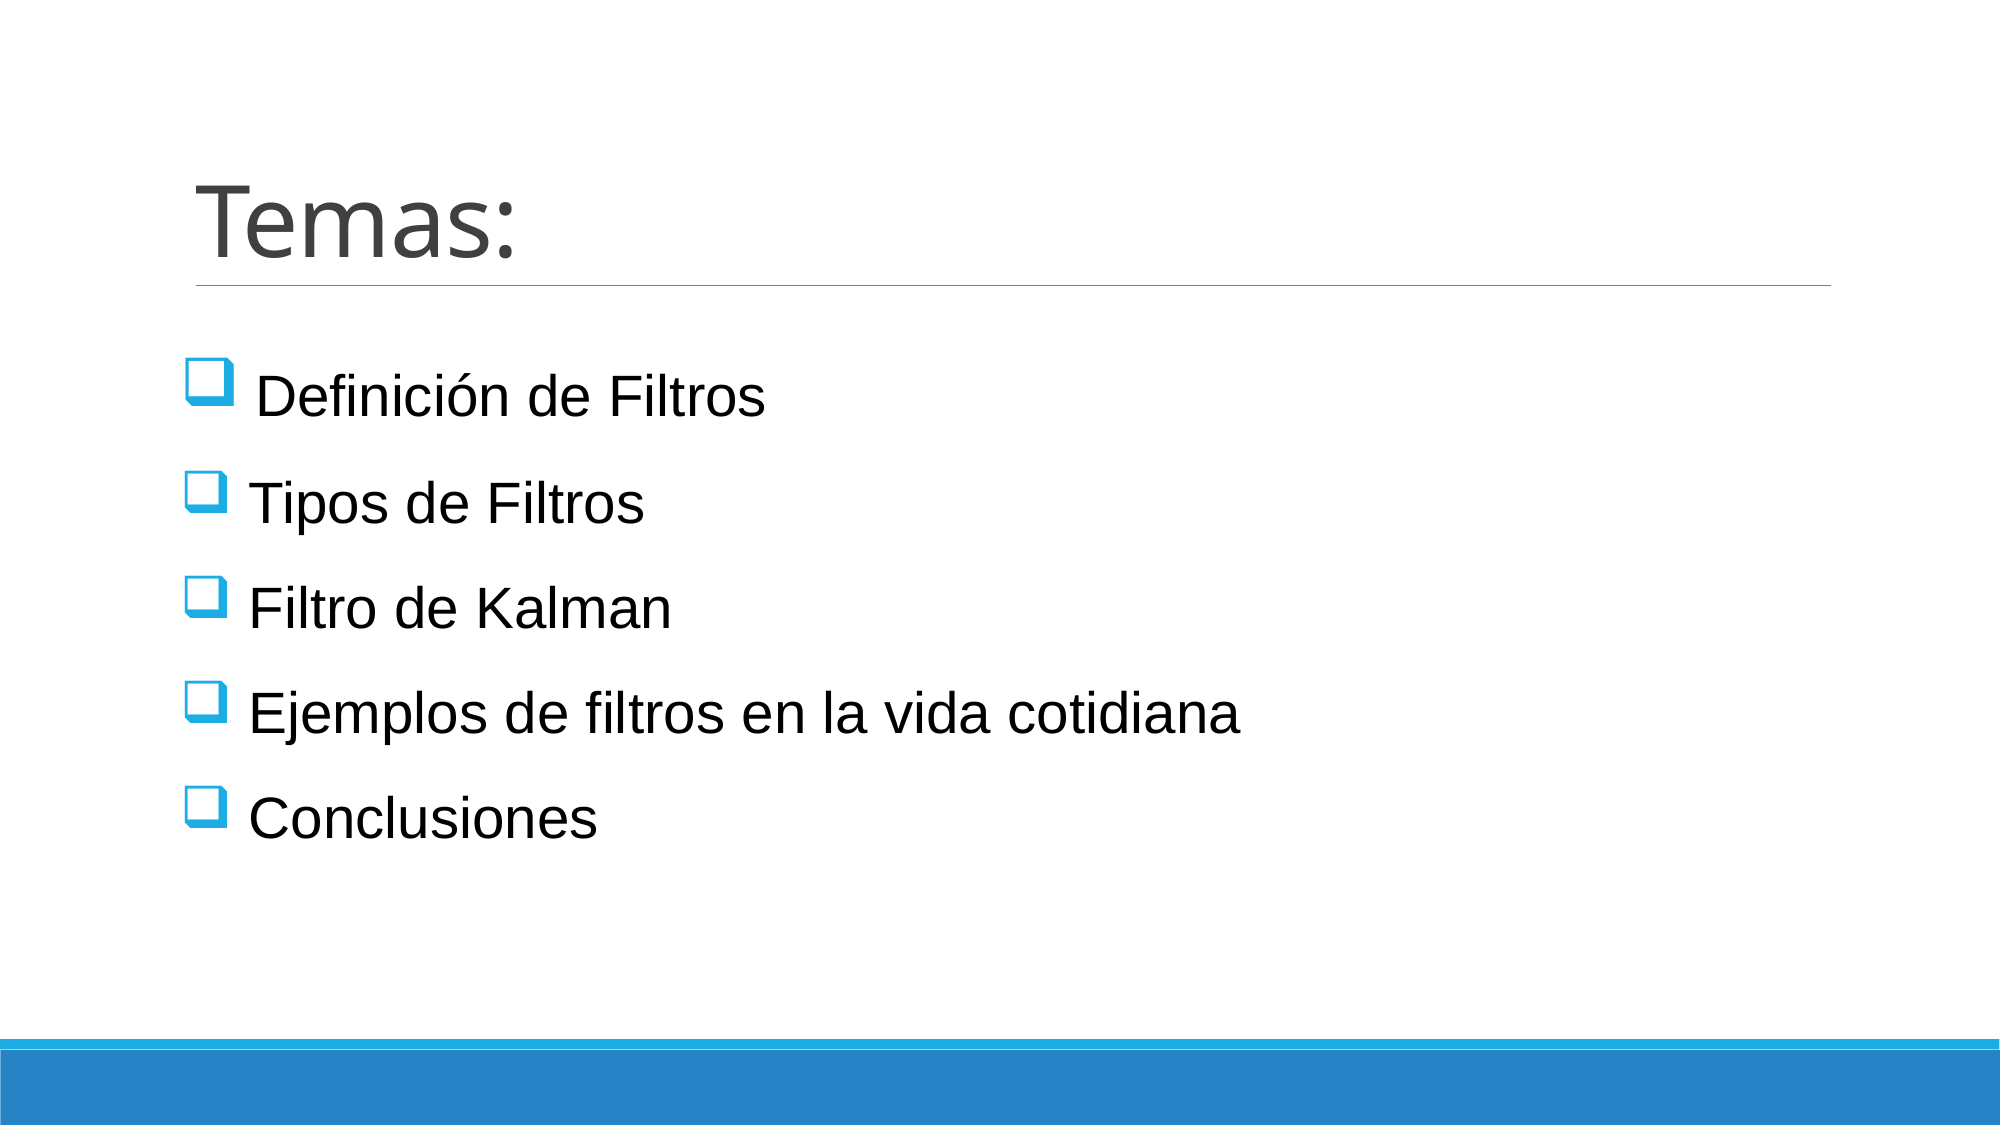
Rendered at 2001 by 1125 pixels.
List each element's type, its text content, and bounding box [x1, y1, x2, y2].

title Temas: [180, 47, 1830, 285]
list Definición de Filtros Tipos de Filtros Filtro de Kalman Ejemplos de filtros en la vida cotidiana Conclusiones [180, 302, 1830, 963]
